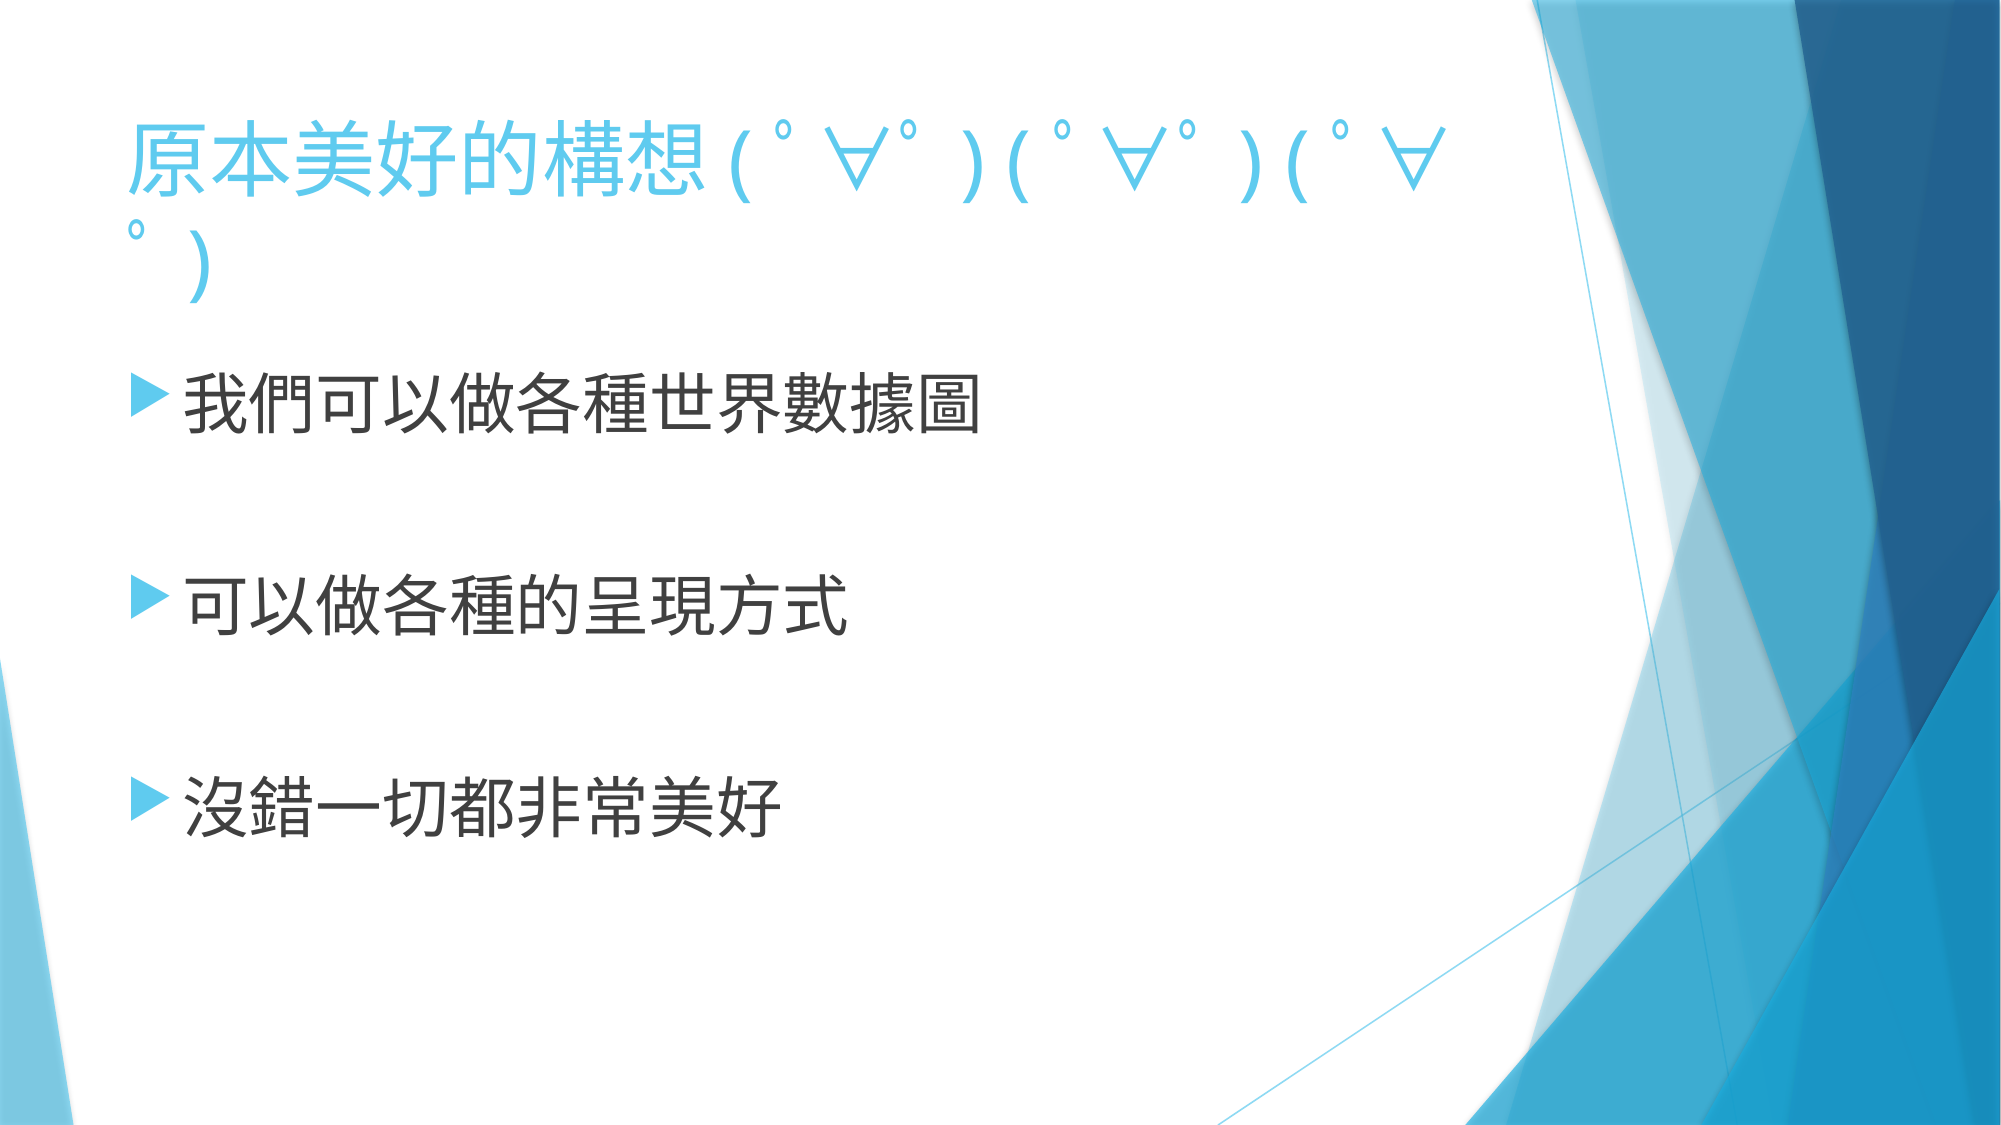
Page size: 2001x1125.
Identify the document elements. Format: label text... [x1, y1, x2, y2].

title 原本美好的構想(ﾟ∀ﾟ) (ﾟ∀ﾟ) (ﾟ∀ﾟ) [111, 99, 1522, 317]
list 我們可以做各種世界數據圖 可以做各種的呈現方式 沒錯一切都非常美好 [111, 354, 1522, 992]
